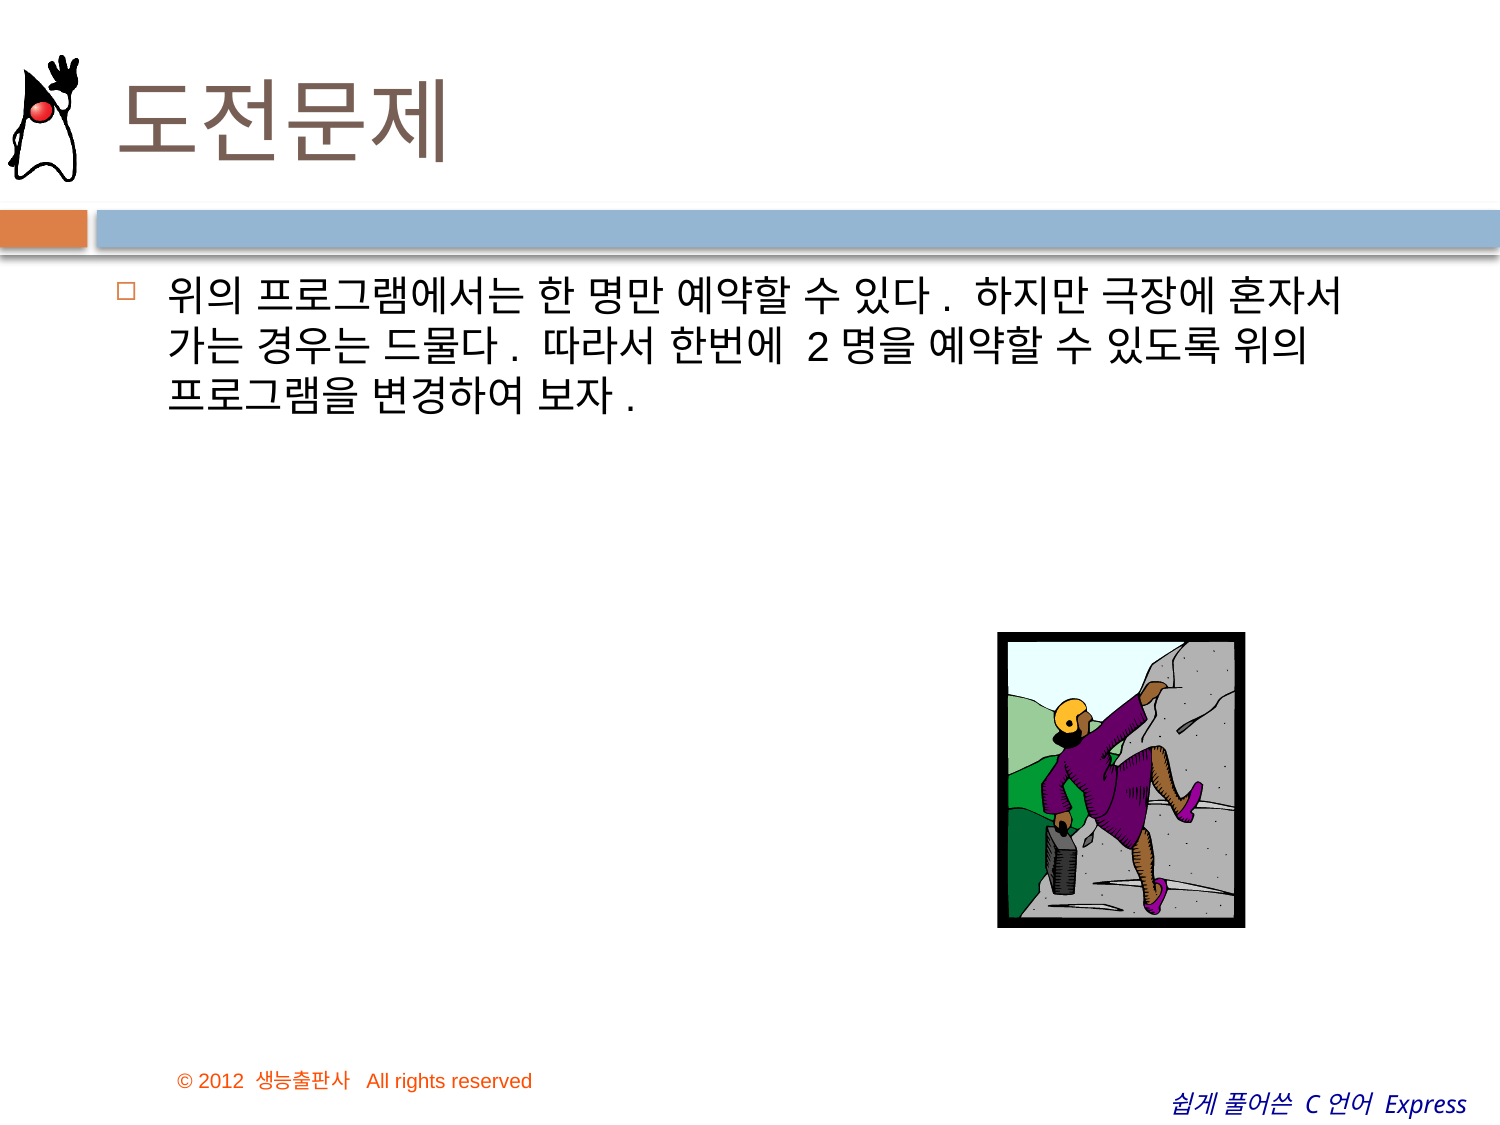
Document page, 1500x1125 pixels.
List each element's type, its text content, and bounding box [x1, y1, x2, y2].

title 도전문제 [100, 37, 1438, 200]
picture [8, 55, 79, 182]
list 위의 프로그램에서는 한 명만 예약할 수 있다. 하지만 극장에 혼자서 가는 경우는 드물다. 따라서 한번에 2명을 예약할 수 있도록 위의 프로그램을 변경하여 보자. [100, 262, 1438, 1000]
picture [996, 631, 1246, 929]
